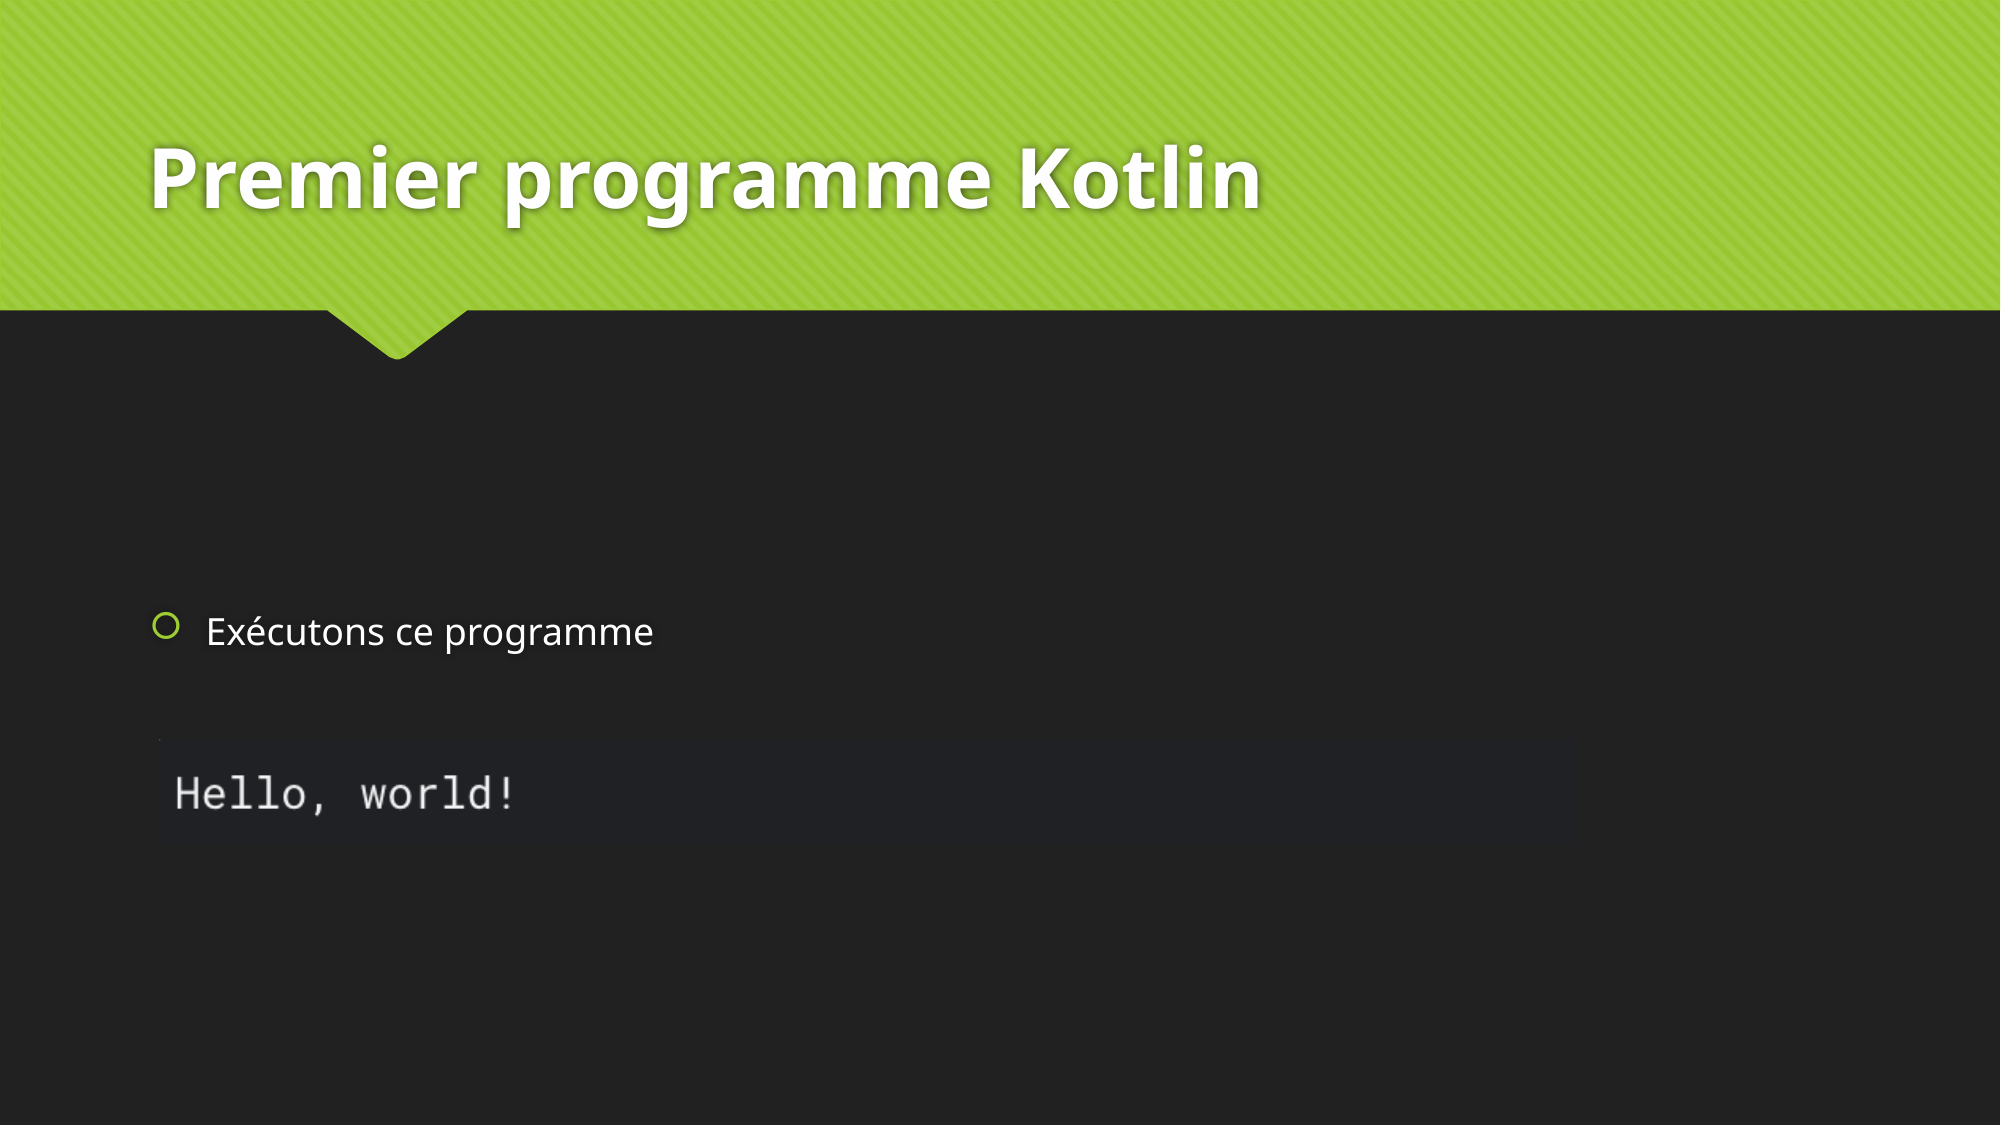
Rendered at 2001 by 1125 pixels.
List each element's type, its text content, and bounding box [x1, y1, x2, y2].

picture [158, 738, 1577, 845]
list Exécutons ce programme [134, 364, 1866, 962]
title Premier programme Kotlin [132, 73, 1868, 233]
